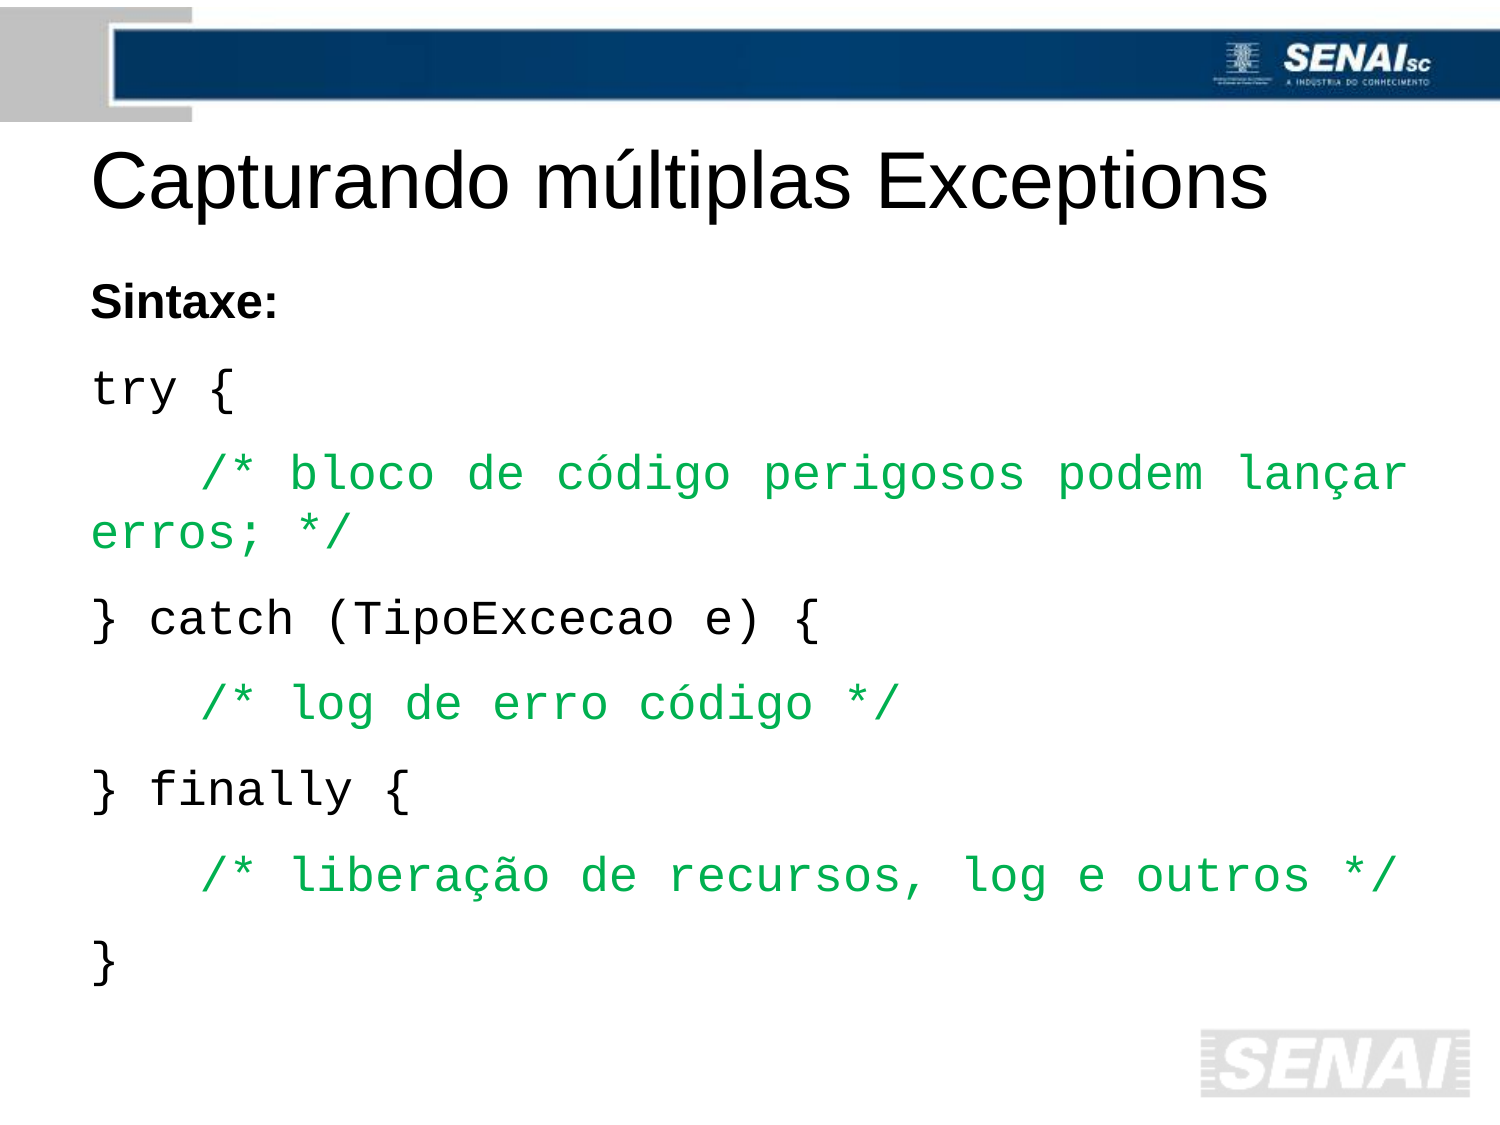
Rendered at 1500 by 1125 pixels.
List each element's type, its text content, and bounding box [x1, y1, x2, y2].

title Capturando múltiplas Exceptions [75, 45, 1425, 233]
list Sintaxe: try { /* bloco de código perigosos podem lançar erros; */ } catch (TipoExcecao e) { /* log de erro código */ } finally { /* liberação de recursos, log e outros */ } [75, 262, 1425, 1005]
picture [0, 7, 1500, 122]
